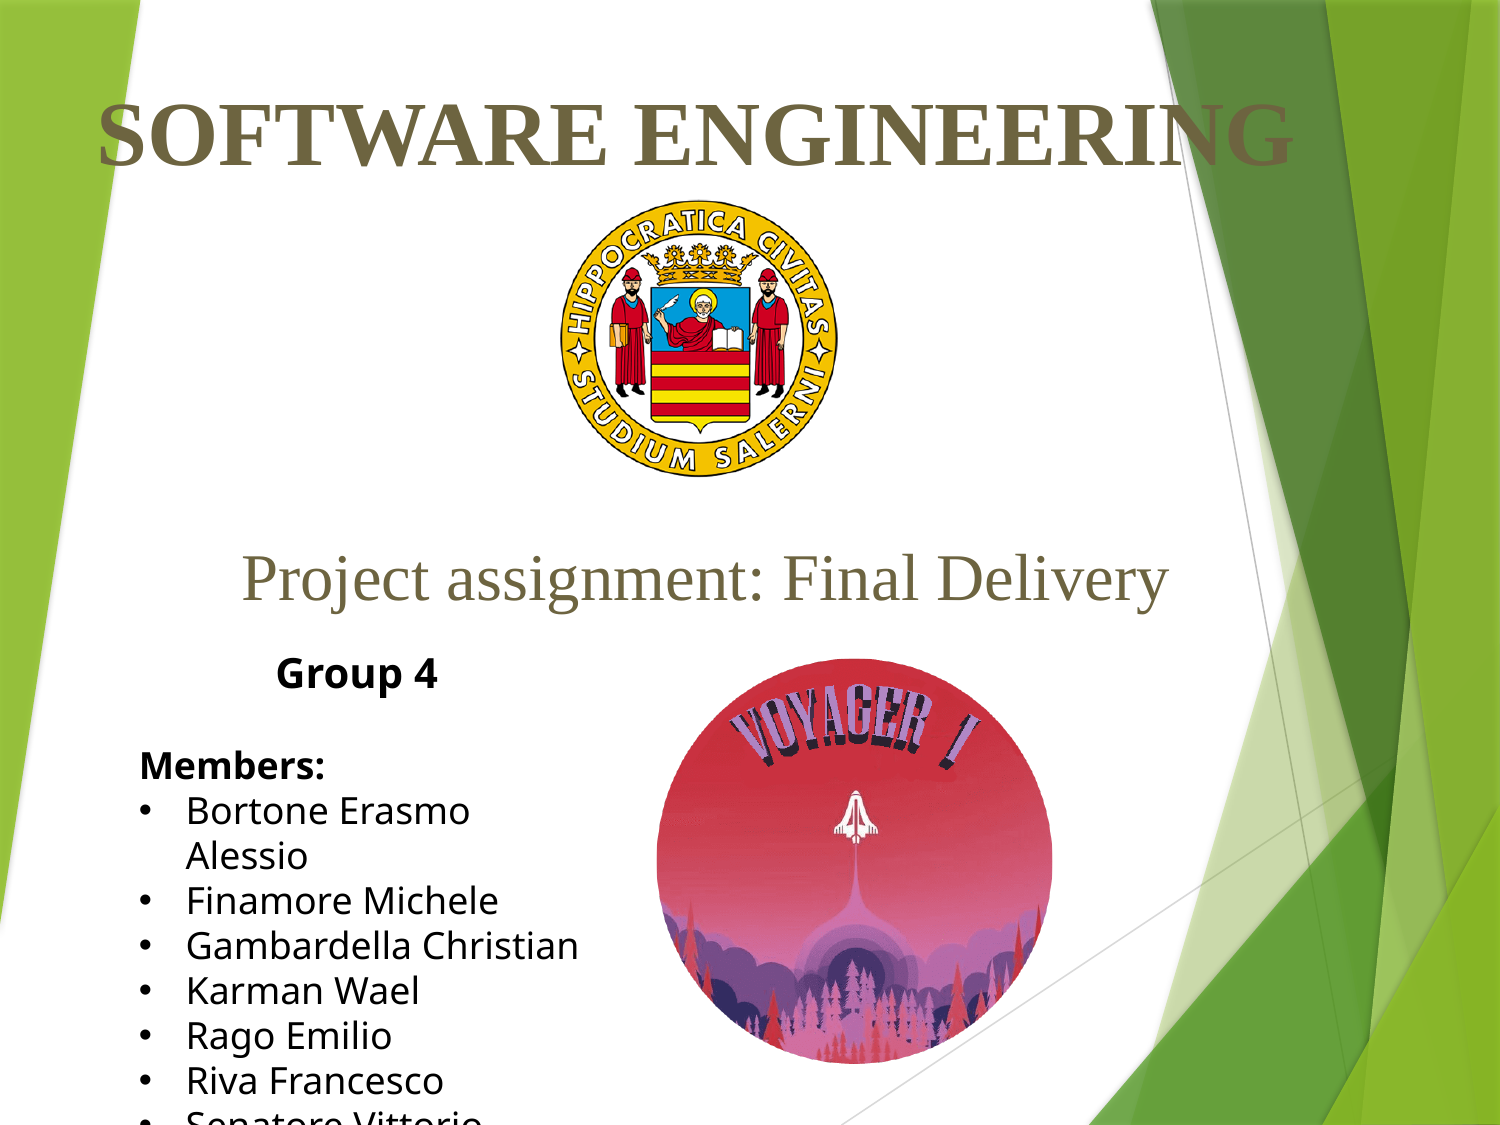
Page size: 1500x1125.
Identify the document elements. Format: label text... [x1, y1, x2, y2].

picture [599, 621, 1117, 1125]
text_box Group 4 Members: Bortone Erasmo Alessio Finamore Michele Gambardella Christian Karman Wael Rago Emilio Riva Francesco Senatore Vittorio [123, 639, 595, 1125]
text_box SOFTWARE ENGINEERING [35, 66, 1359, 191]
picture [552, 191, 843, 483]
text_box Project assignment: Final Delivery [44, 526, 1368, 622]
